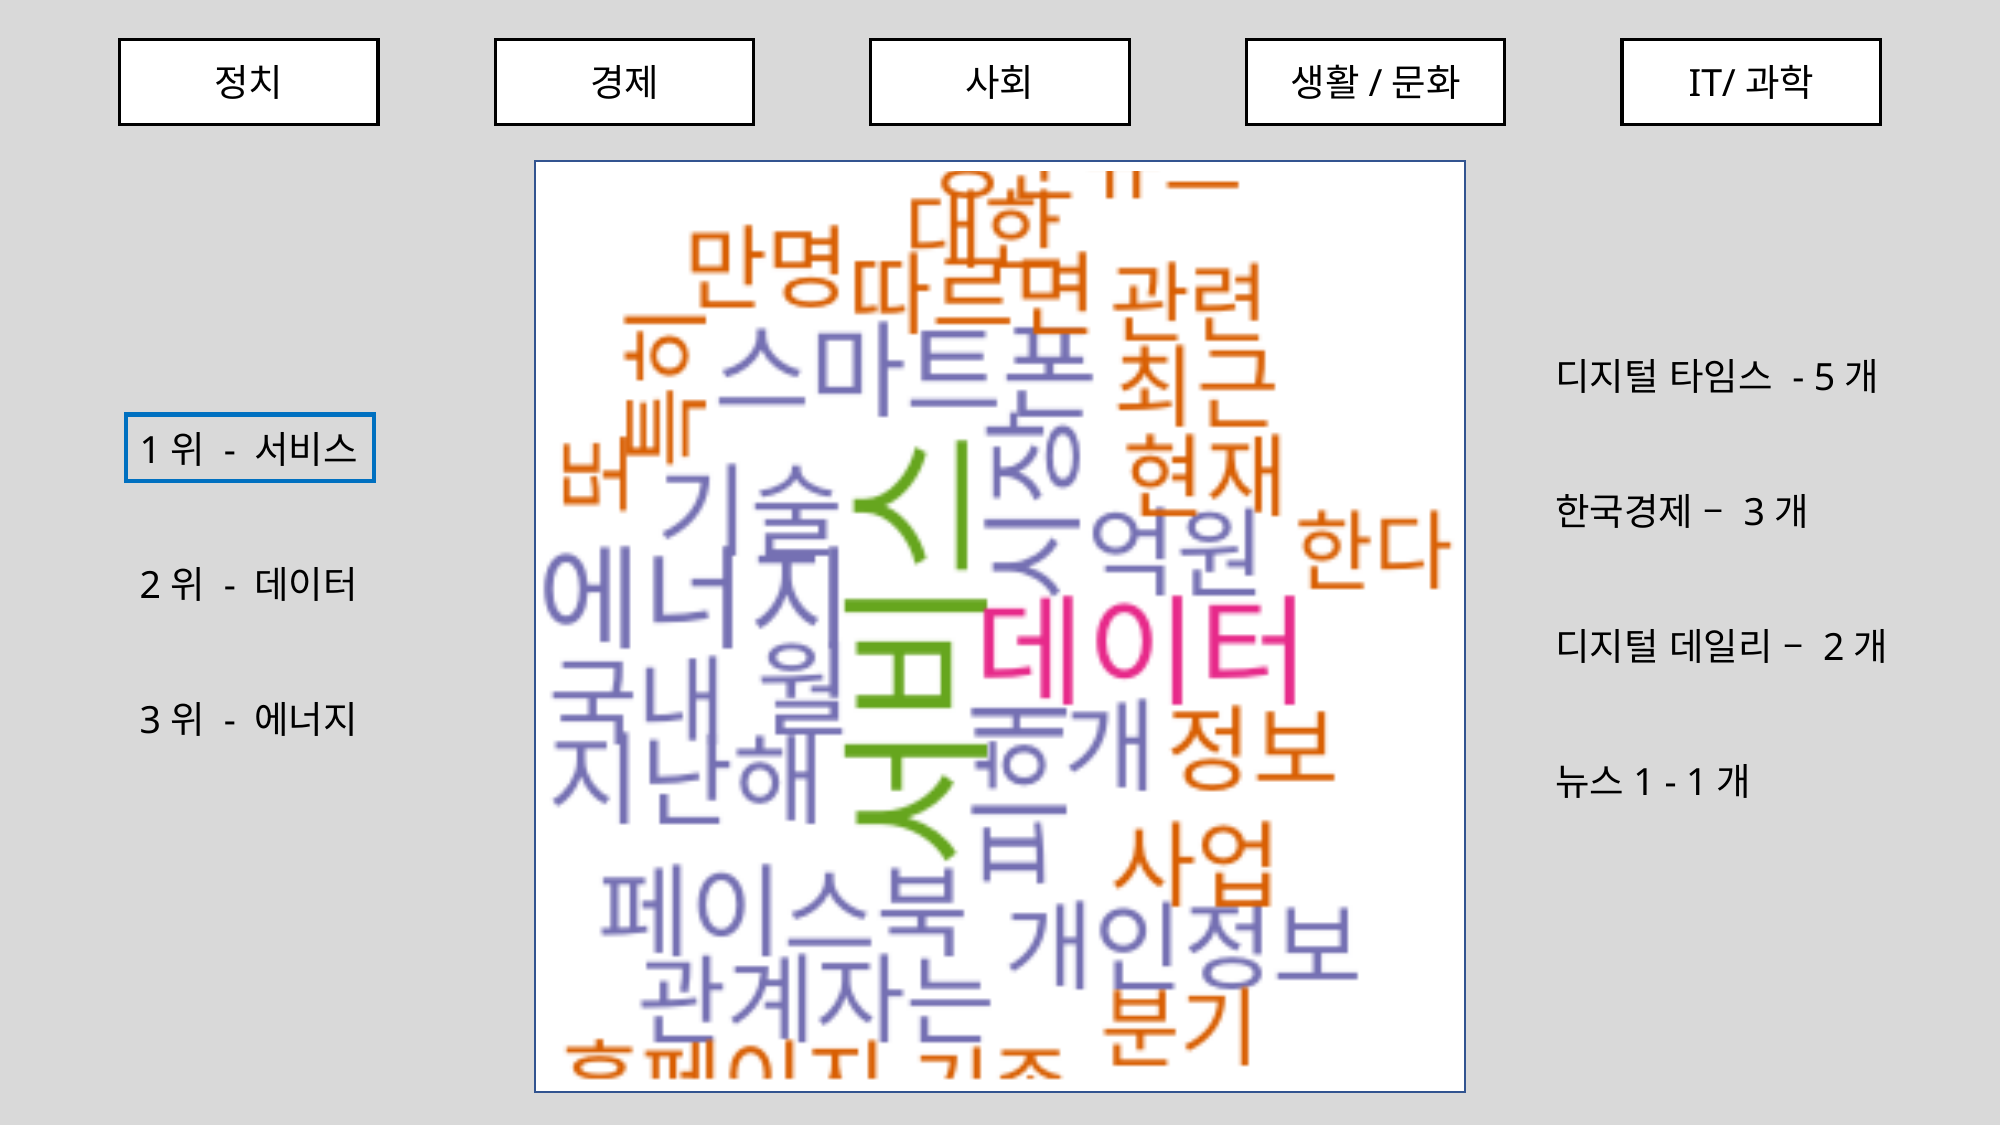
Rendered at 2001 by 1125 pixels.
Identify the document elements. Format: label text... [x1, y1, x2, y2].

text_box 생활/문화 [1245, 38, 1506, 126]
text_box 디지털 타임스 - 5개 한국경제 – 3개 디지털 데일리 – 2개 뉴스1 - 1개 [1539, 557, 1963, 644]
text_box [125, 414, 375, 482]
text_box 경제 [494, 38, 755, 126]
text_box 사회 [870, 38, 1130, 126]
text_box 정치 [119, 38, 379, 126]
picture [540, 171, 1460, 1082]
text_box 1위 - 서비스 2위 - 데이터 3위 - 에너지 [119, 540, 379, 627]
text_box IT/과학 [1621, 38, 1881, 126]
text_box [534, 160, 1466, 1093]
